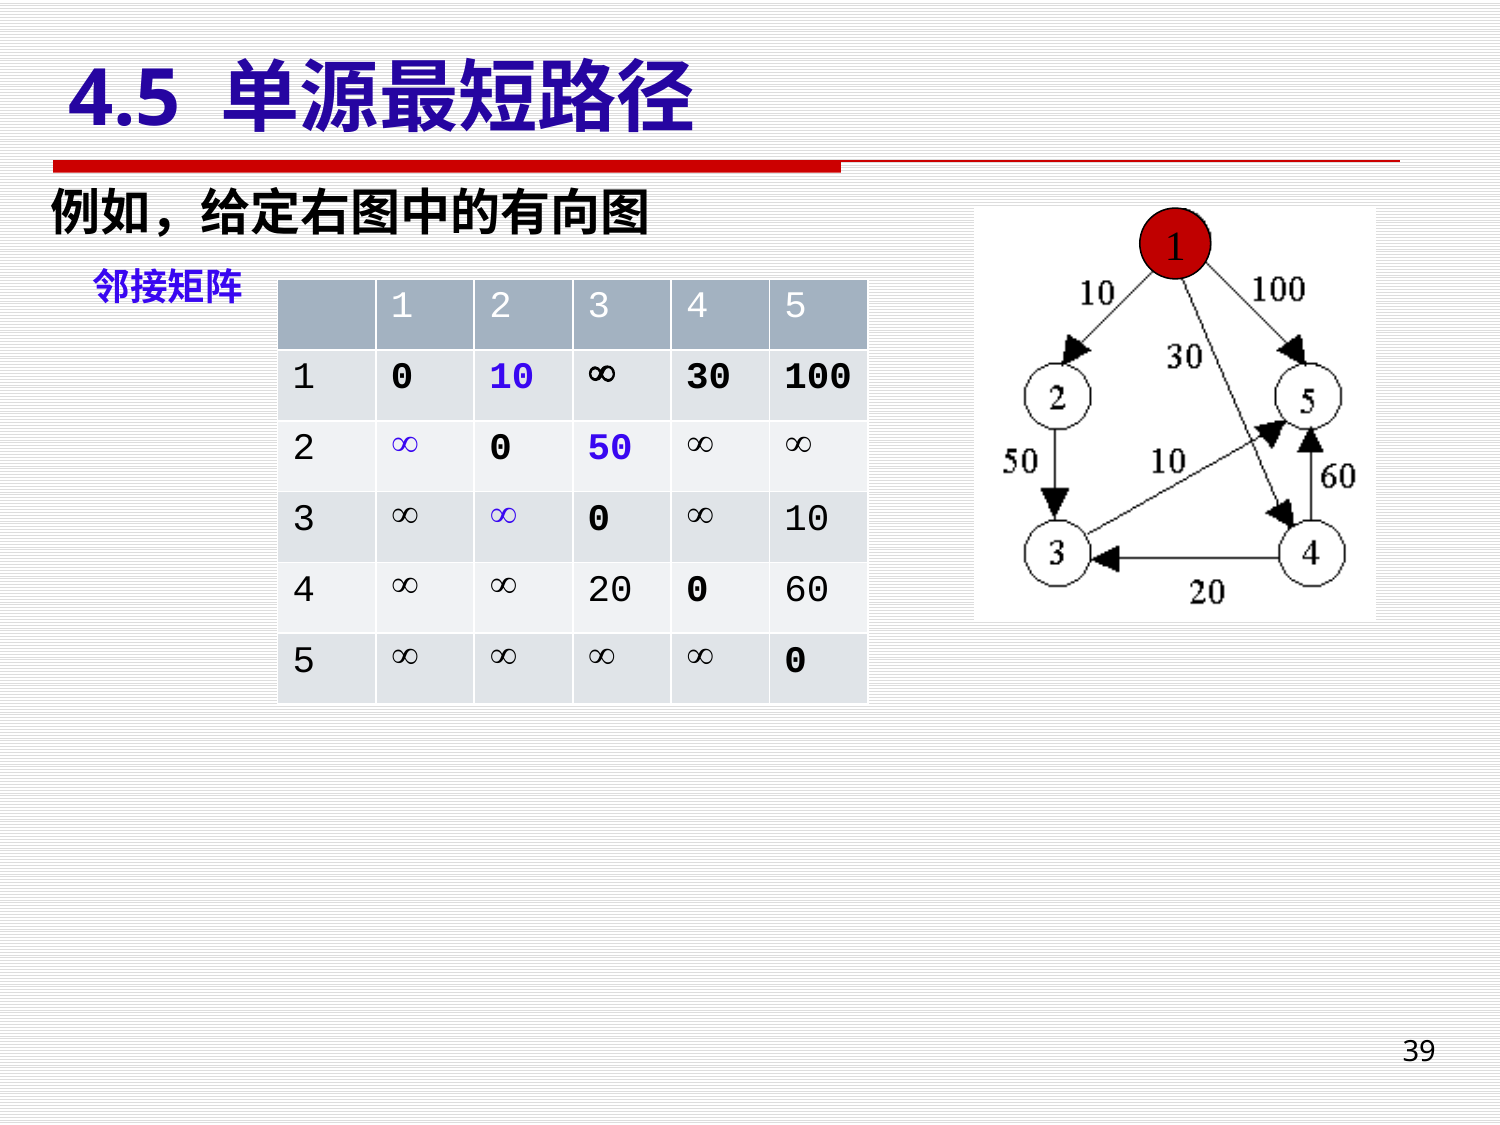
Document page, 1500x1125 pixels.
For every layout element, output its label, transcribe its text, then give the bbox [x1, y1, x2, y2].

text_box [974, 207, 1377, 622]
table_header 4 [672, 280, 769, 349]
table_header 2 [475, 280, 572, 349]
table_cell 0 [377, 351, 473, 420]
table_cell 2 [278, 422, 375, 491]
table_header 1 [377, 280, 473, 349]
table_cell  [574, 351, 670, 420]
table_cell  [377, 634, 473, 703]
table_cell  [377, 563, 473, 632]
table_cell 10 [475, 351, 572, 420]
table_header 3 [574, 280, 670, 349]
table_cell 30 [672, 351, 769, 420]
table_cell  [475, 563, 572, 632]
table_cell  [574, 634, 670, 703]
table_cell 50 [574, 422, 670, 491]
table_header [278, 280, 375, 349]
table_cell 100 [770, 351, 867, 420]
slide_number 39 [1074, 1024, 1451, 1103]
table_cell 10 [770, 492, 867, 562]
table_header 5 [770, 280, 867, 349]
table_cell  [672, 634, 769, 703]
table_cell  [475, 492, 572, 562]
text_box 邻接矩阵 [78, 255, 258, 315]
table_cell 4 [278, 563, 375, 632]
table_cell  [770, 422, 867, 491]
table_cell  [377, 422, 473, 491]
table_cell 20 [574, 563, 670, 632]
table_cell 3 [278, 492, 375, 562]
table_cell 0 [475, 422, 572, 491]
table_cell  [475, 634, 572, 703]
table_cell 0 [574, 492, 670, 562]
list 例如，给定右图中的有向图 [0, 172, 928, 386]
table_cell  [377, 492, 473, 562]
table_cell  [672, 492, 769, 562]
table_cell 0 [672, 563, 769, 632]
table_cell  [672, 422, 769, 491]
table_cell 1 [278, 351, 375, 420]
table_cell 0 [770, 634, 867, 703]
table_cell 60 [770, 563, 867, 632]
title 4.5 单源最短路径 [53, 50, 1459, 149]
table_cell 5 [278, 634, 375, 703]
